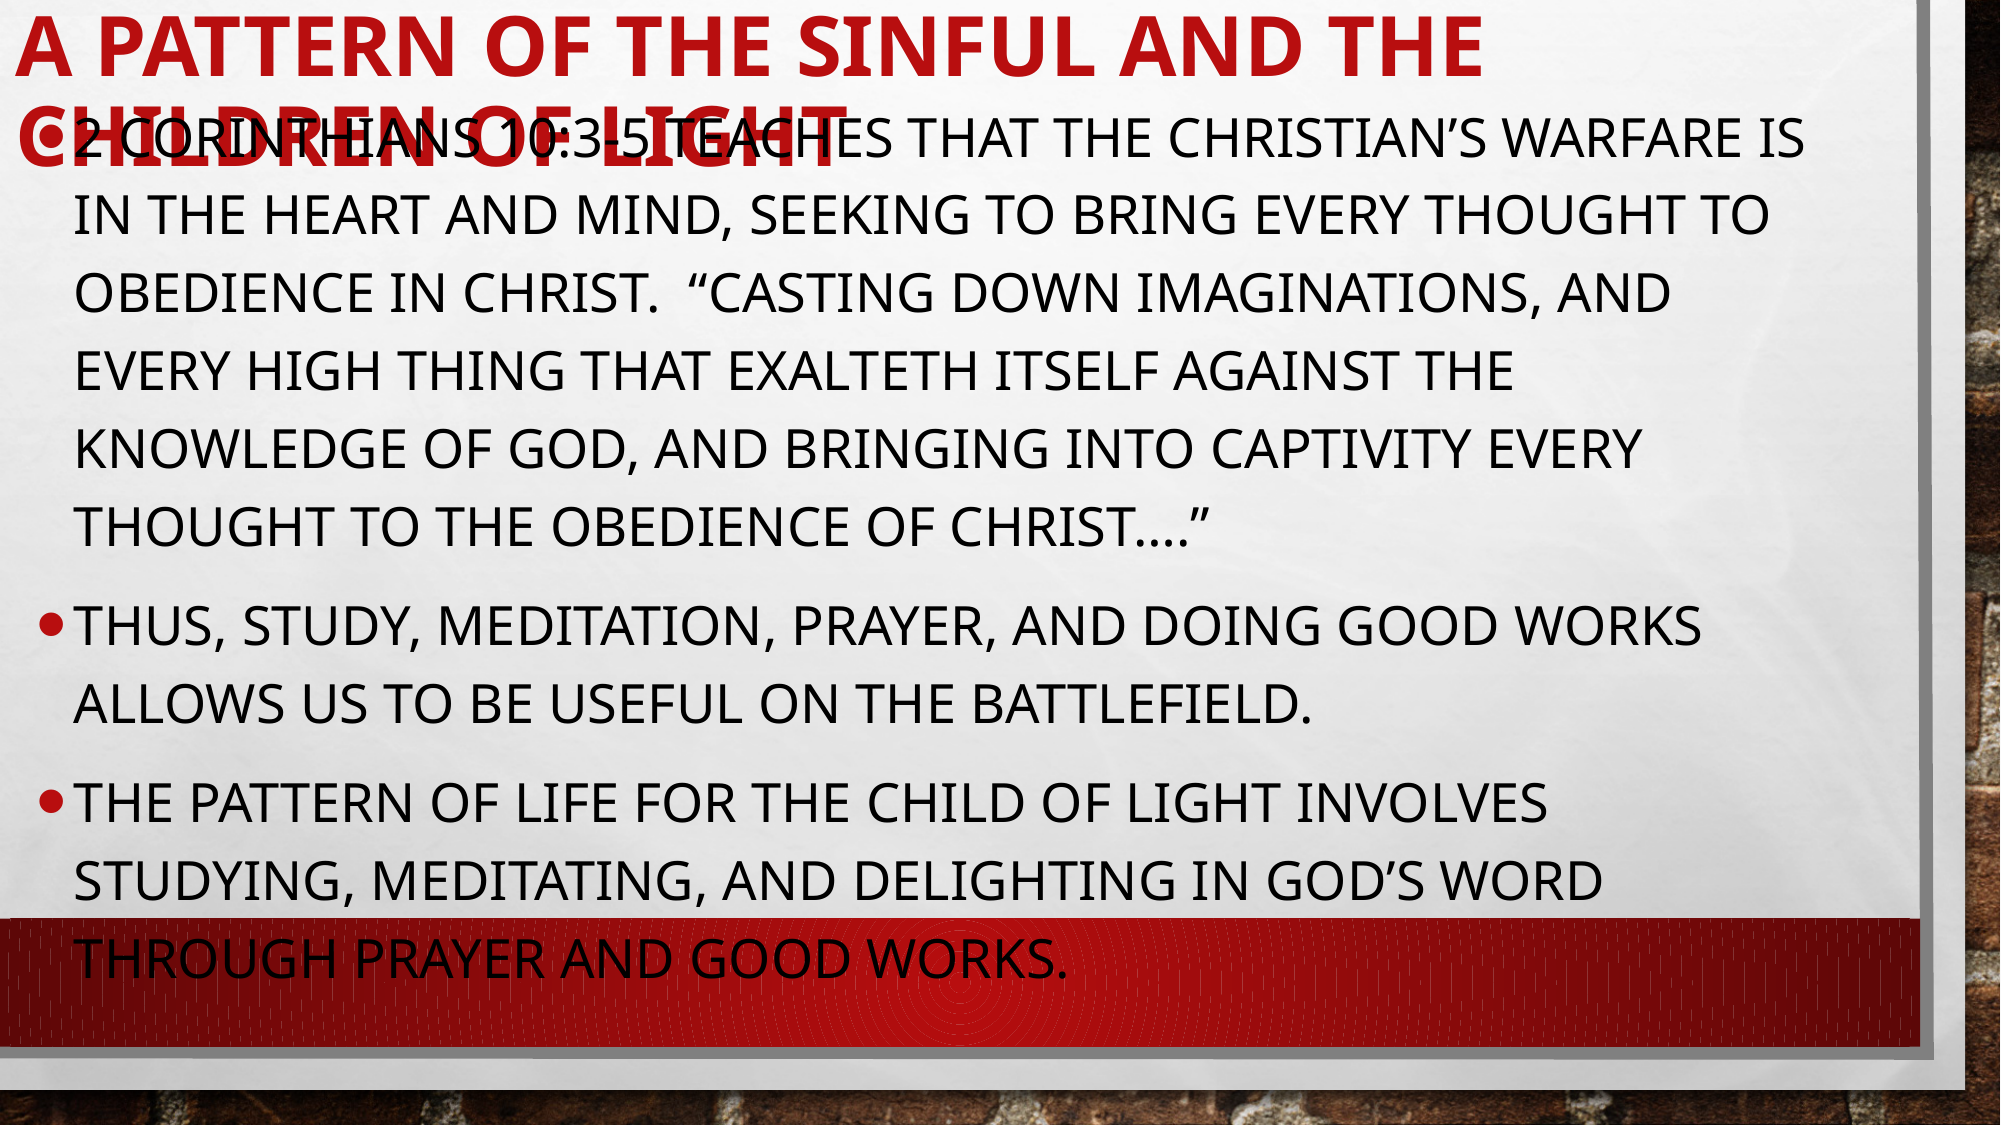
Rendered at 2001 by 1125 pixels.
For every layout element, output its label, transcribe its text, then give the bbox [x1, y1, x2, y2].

picture [0, 0, 2000, 1125]
list 2 Corinthians 10:3-5 teaches that the Christian’s warfare is in the heart and mind, seeking to bring every thought to obedience in Christ. “Casting down imaginations, and every high thing that exalteth itself against the knowledge of God, and bringing into captivity every thought to the obedience of Christ….” Thus, study, meditation, prayer, and doing good works allows us to be useful on the battlefield. The pattern of life for the child of Light involves studying, meditating, and delighting in God’s word through prayer and good works. [21, 225, 1840, 952]
title A Pattern of the Sinful and the Children of Light [0, 0, 1920, 189]
